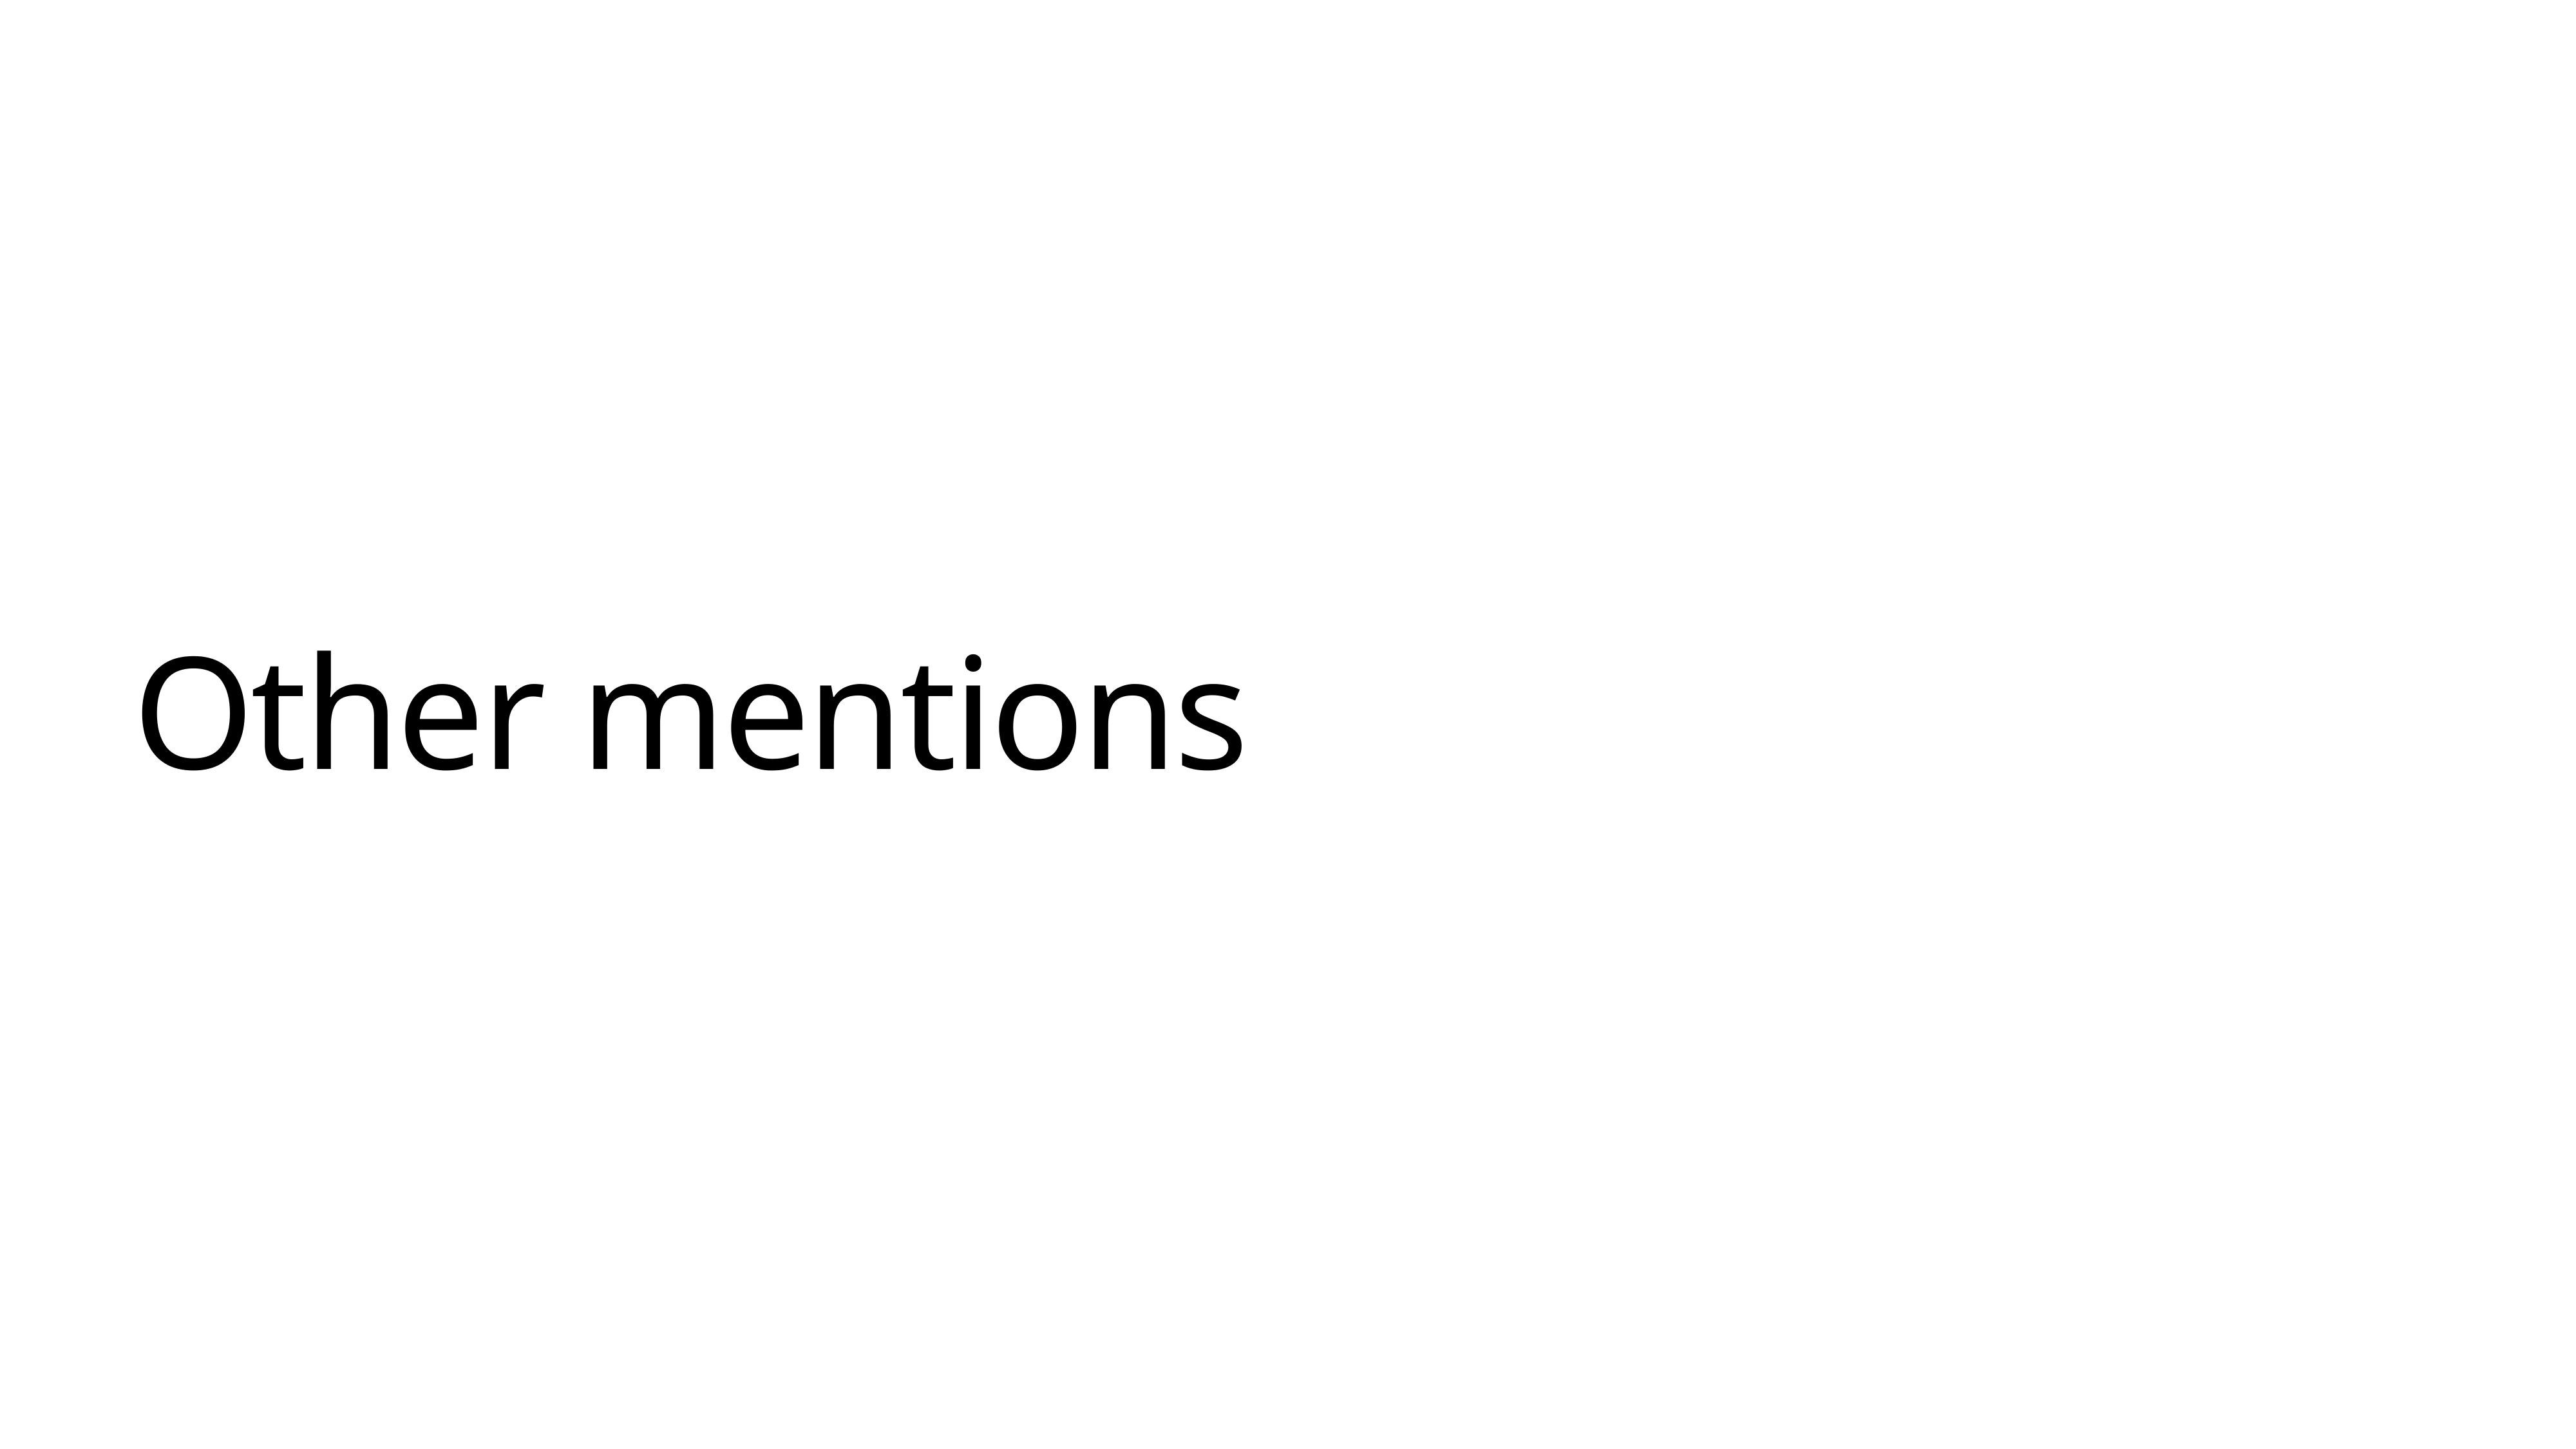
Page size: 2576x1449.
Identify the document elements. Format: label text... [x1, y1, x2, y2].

title Other mentions [127, 478, 2449, 971]
